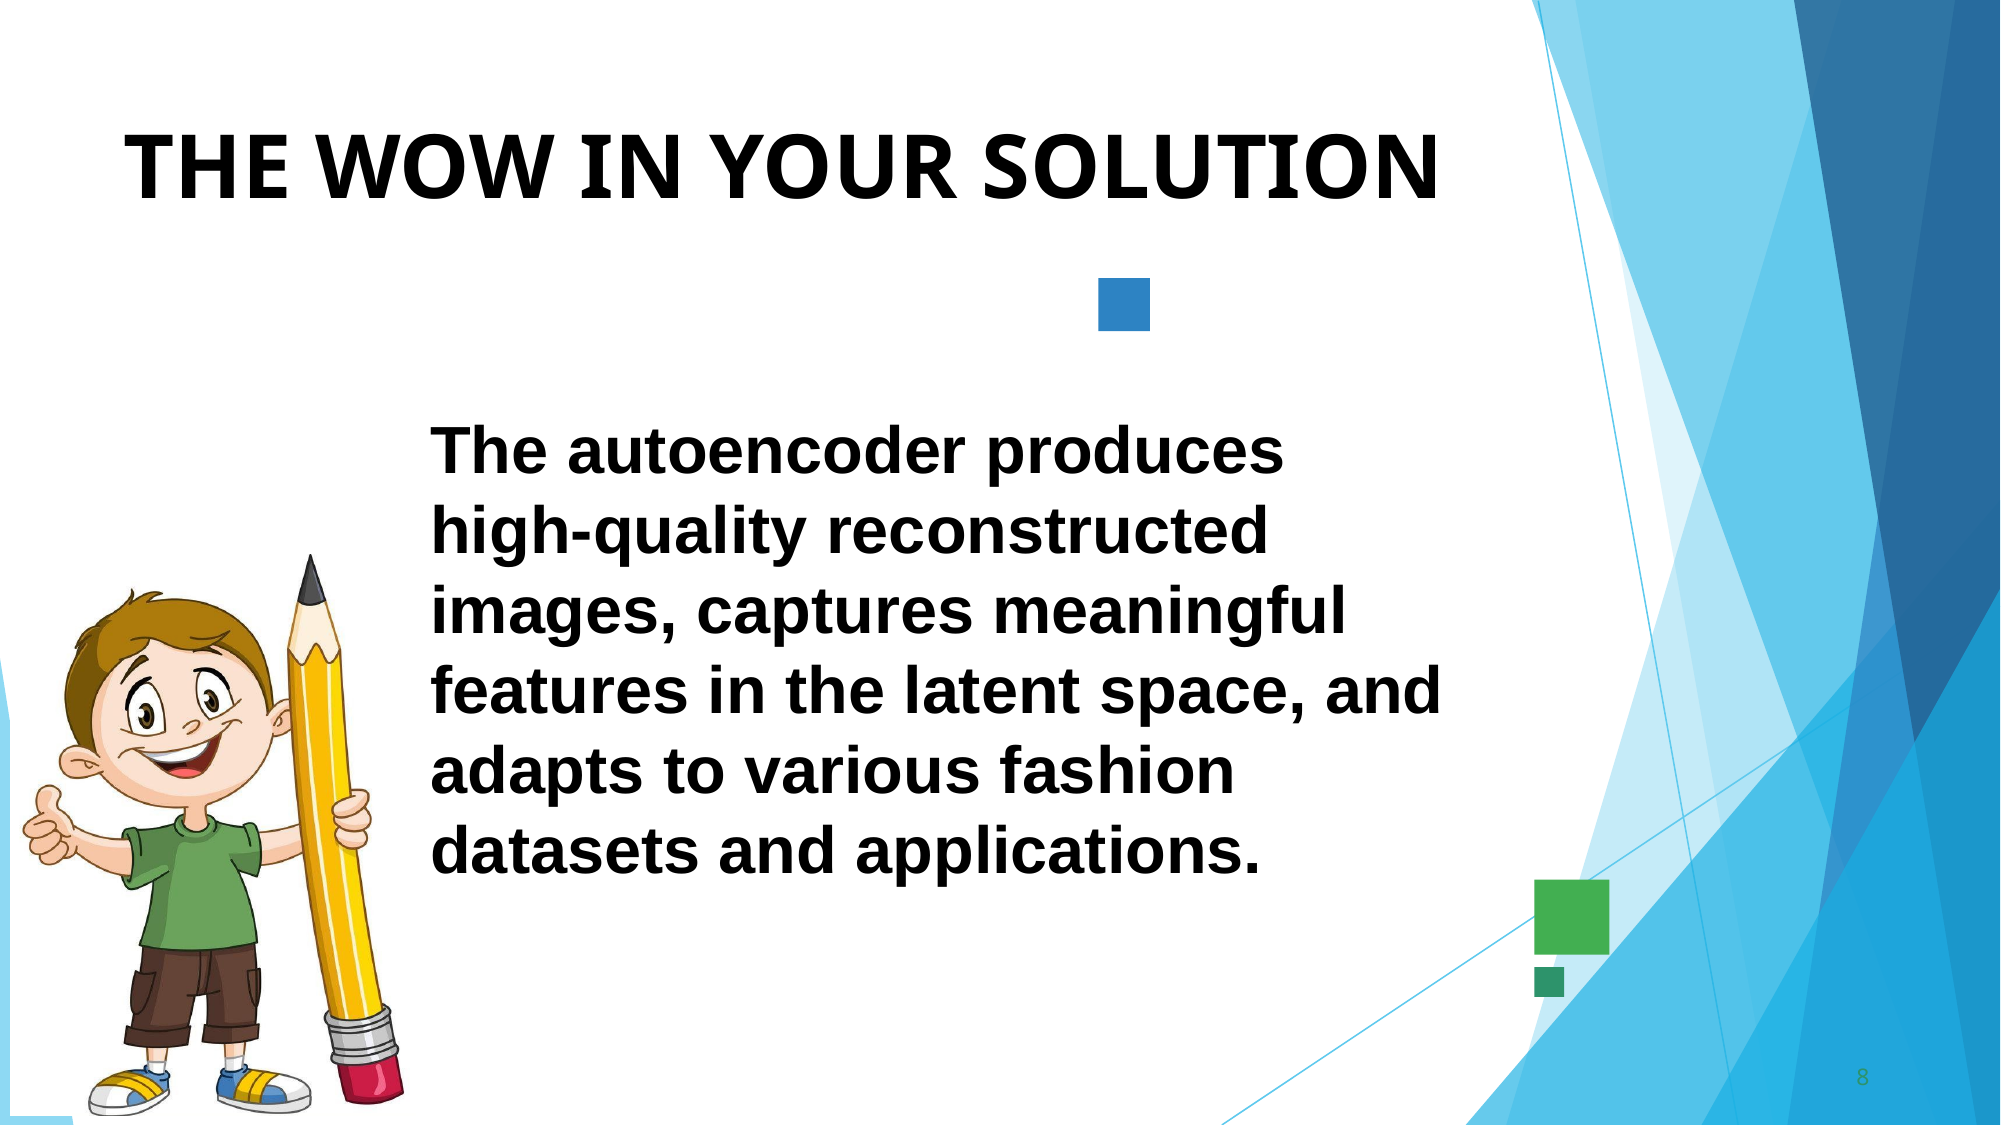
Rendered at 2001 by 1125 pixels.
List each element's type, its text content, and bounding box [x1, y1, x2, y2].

text_box [1098, 298, 1150, 332]
picture [10, 554, 416, 1116]
title THE WOW IN YOUR SOLUTION [91, 63, 1694, 298]
text_box [1534, 967, 1565, 997]
slide_number 8 [1849, 1061, 1890, 1125]
text_box The autoencoder produces high-quality reconstructed images, captures meaningful features in the latent space, and adapts to various fashion datasets and applications. [415, 399, 1469, 895]
text_box [1534, 879, 1610, 955]
